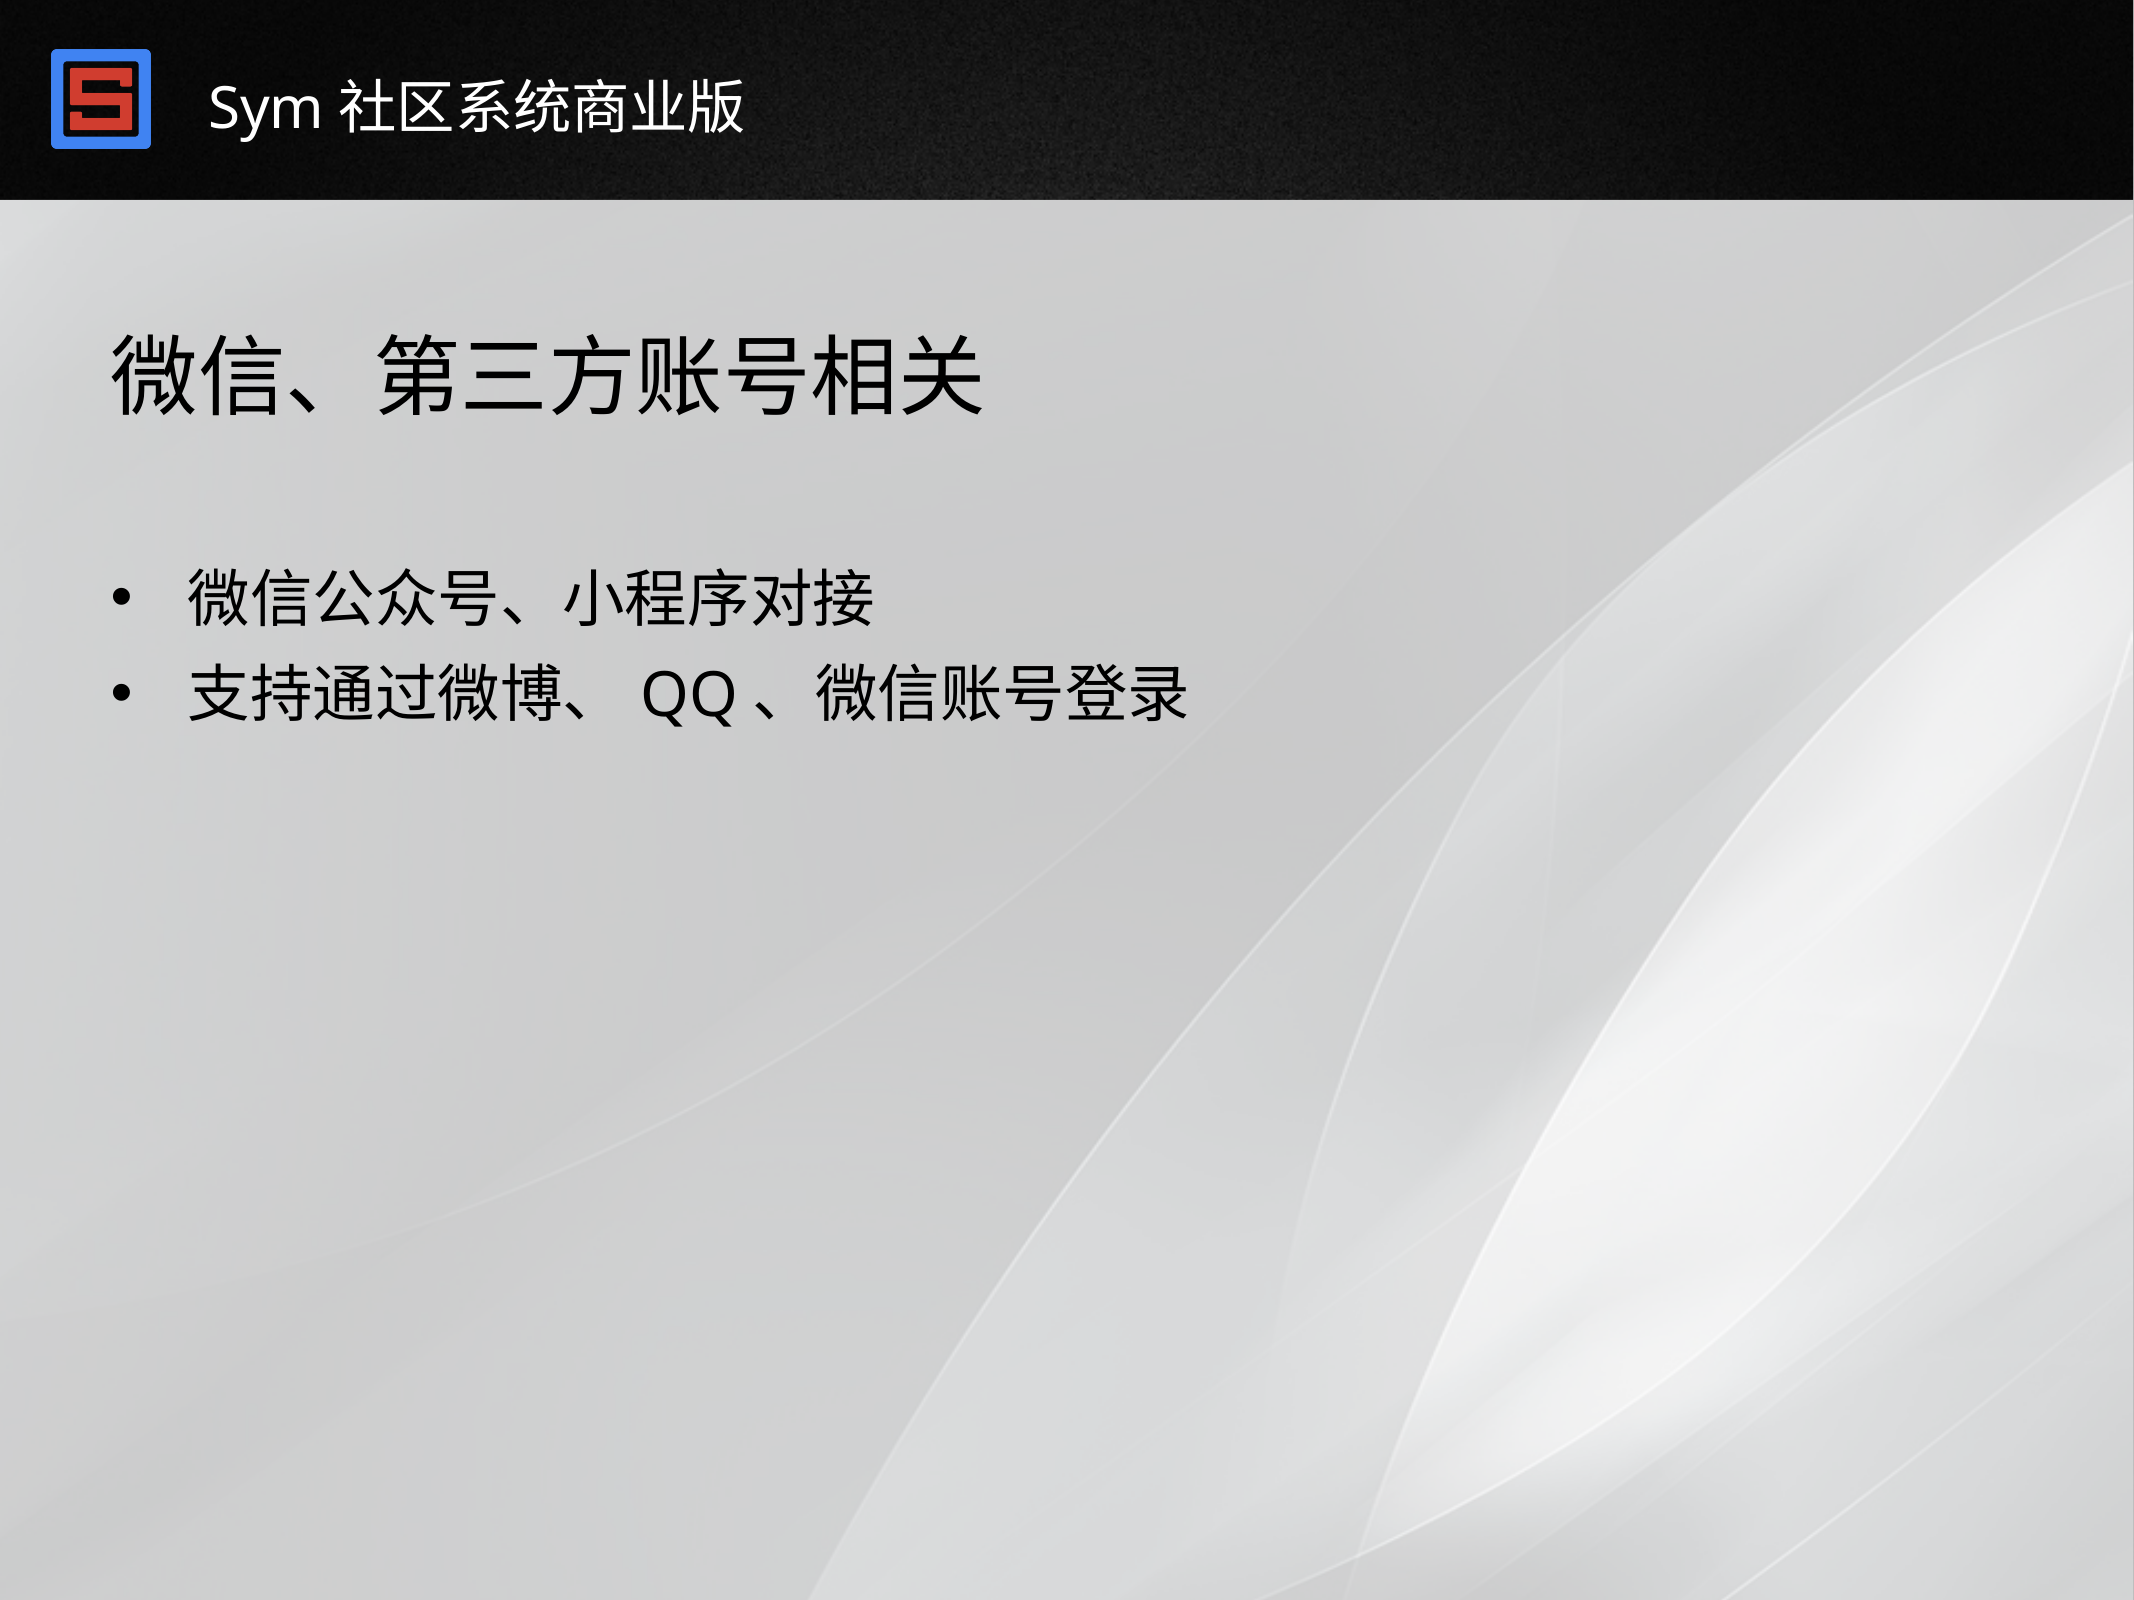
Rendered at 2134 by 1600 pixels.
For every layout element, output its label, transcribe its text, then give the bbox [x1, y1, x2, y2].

title 微信、第三方账号相关 [99, 299, 2021, 449]
picture [0, 0, 2134, 199]
list 微信公众号、小程序对接 支持通过微博、QQ、微信账号登录 [99, 547, 2021, 1512]
